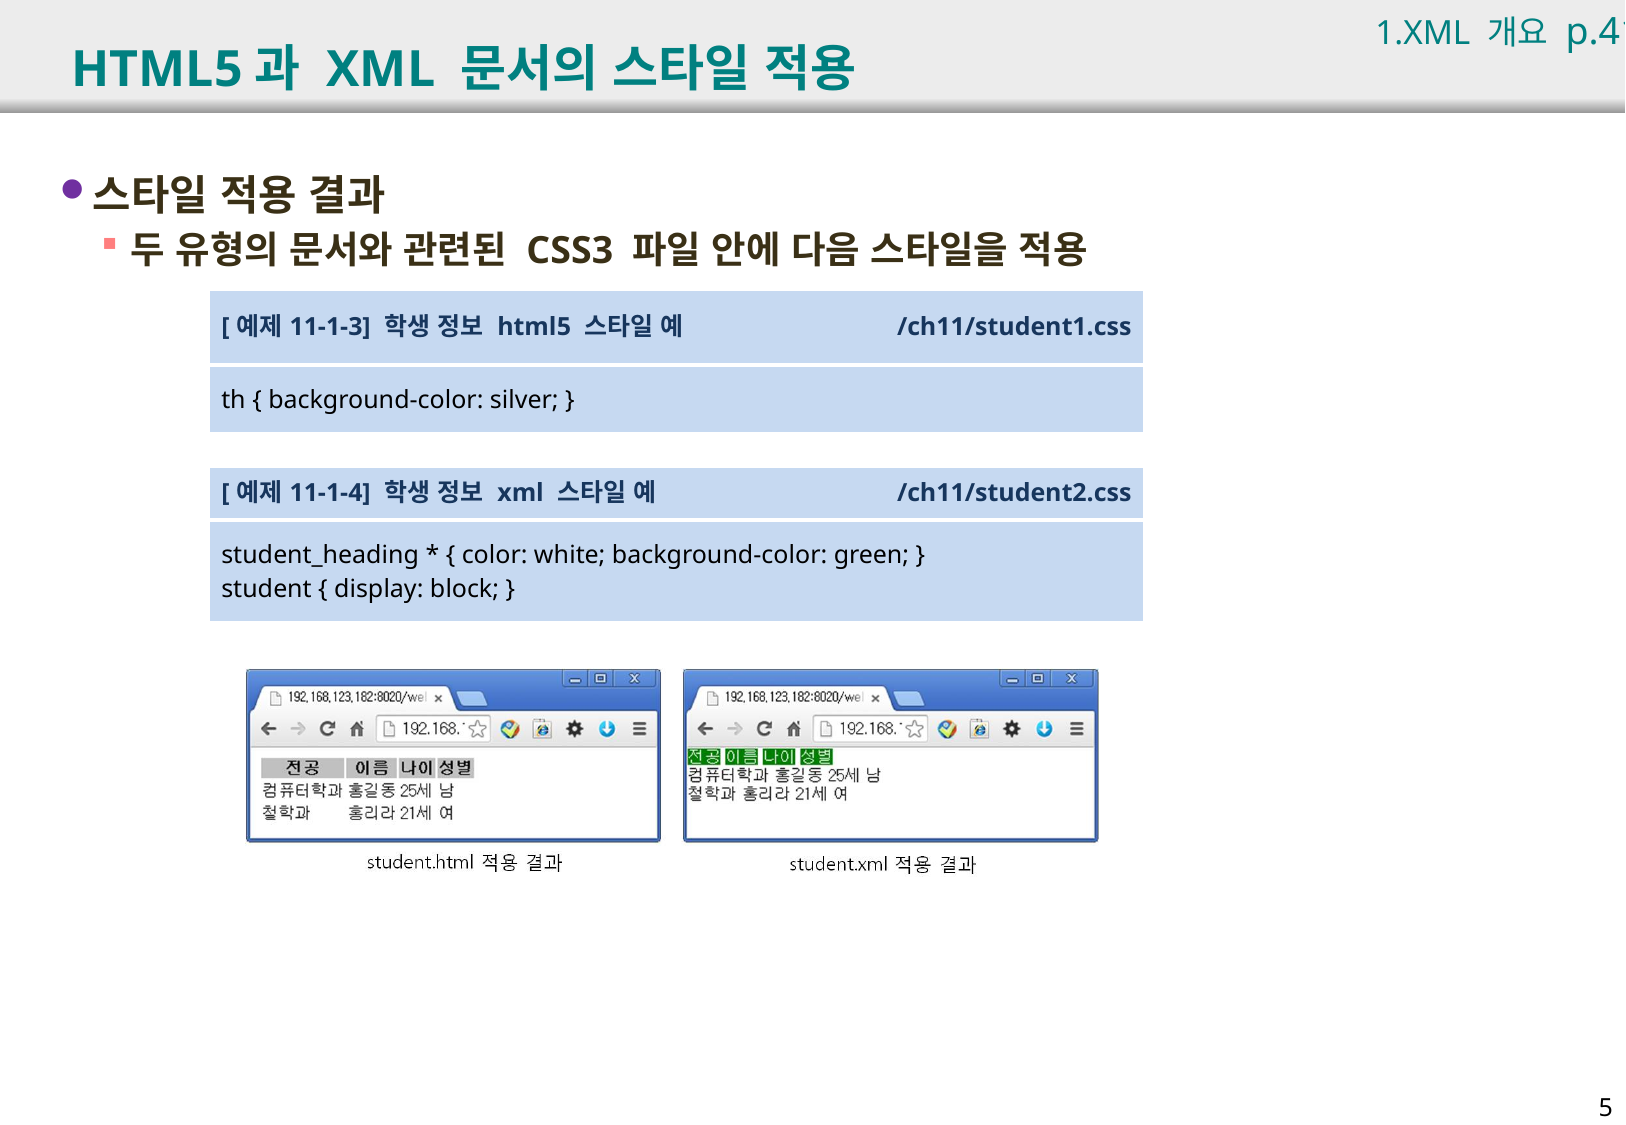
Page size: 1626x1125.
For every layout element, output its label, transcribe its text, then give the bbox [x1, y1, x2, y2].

table_cell student_heading * { color: white; background-color: green; } student { display: block; } [210, 522, 1143, 621]
table_header [예제11-1-4] 학생 정보 xml 스타일 예 [210, 468, 866, 518]
table_header /ch11/student2.css [866, 468, 1143, 518]
list 스타일 적용 결과 두 유형의 문서와 관련된 CSS3 파일 안에 다음 스타일을 적용 인지 능력이 있는 사람 : HTML5, 기계적인 처리를 하는 프로그램 : XML '콘텐츠로서의 웹 문서' : HTML5, '데이터로서의 웹 문서' : XML [44, 160, 1593, 1095]
title HTML5과 XML 문서의 스타일 적용 [56, 18, 1545, 115]
picture [245, 668, 1099, 880]
text_box 1.XML 개요 p.411 [1360, 0, 1625, 60]
table_header /ch11/student1.css [850, 291, 1143, 363]
table_cell th { background-color: silver; } [210, 367, 1143, 432]
table_header [예제11-1-3] 학생 정보 html5 스타일 예 [210, 291, 850, 363]
